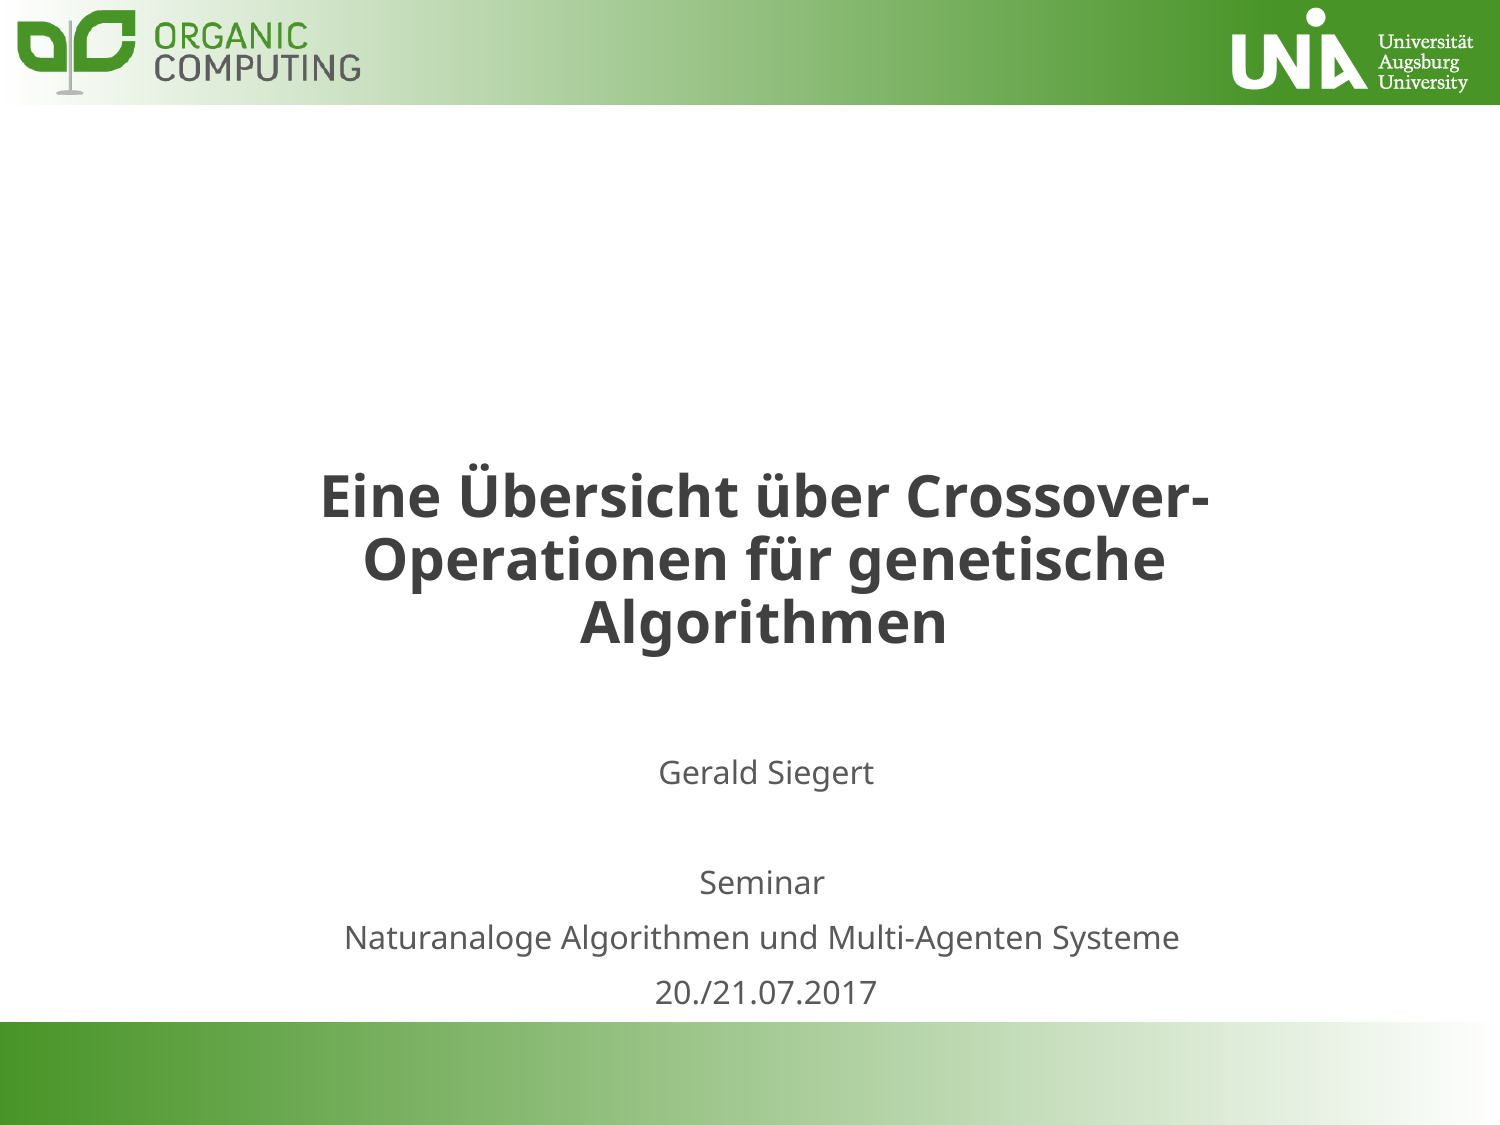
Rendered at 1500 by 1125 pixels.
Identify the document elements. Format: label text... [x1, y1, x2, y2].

picture [0, 0, 397, 105]
subtitle Gerald Siegert Seminar Naturanaloge Algorithmen und Multi-Agenten Systeme 20./21.07.2017 [215, 749, 1317, 1022]
title Eine Übersicht über Crossover-Operationen für genetische Algorithmen [214, 298, 1315, 665]
